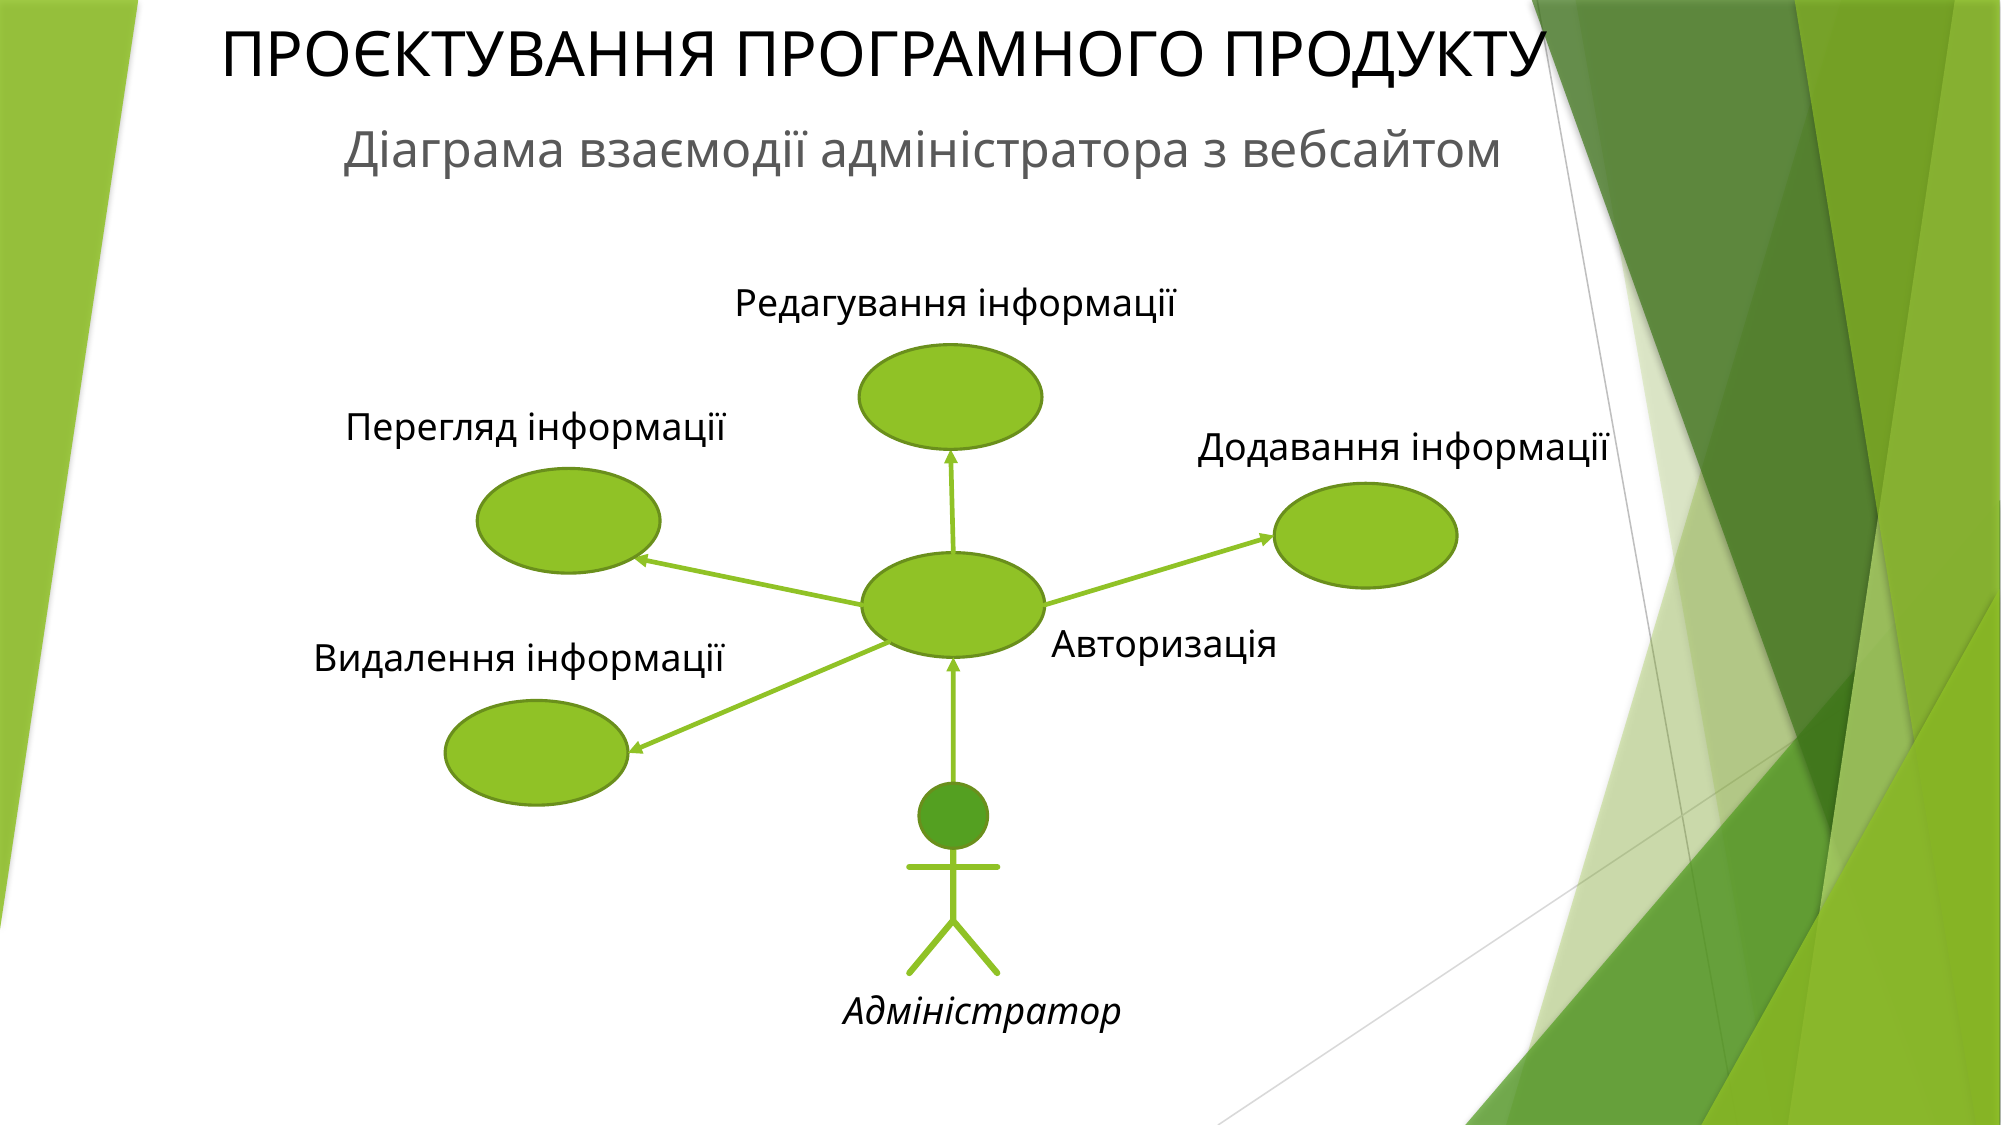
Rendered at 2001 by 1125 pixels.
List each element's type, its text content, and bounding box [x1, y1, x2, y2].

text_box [627, 641, 890, 754]
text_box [954, 922, 998, 974]
text_box ПРОЄКТУВАННЯ ПРОГРАМНОГО ПРОДУКТУ [142, 6, 1659, 97]
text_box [950, 448, 954, 554]
text_box Перегляд інформації [330, 395, 806, 500]
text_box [632, 557, 863, 606]
text_box [861, 551, 1042, 659]
text_box Видалення інформації [298, 627, 774, 732]
text_box [1272, 481, 1459, 590]
text_box Адміністратор [828, 979, 1161, 1040]
subtitle Діаграма взаємодії адміністратора з вебсайтом [142, 110, 1707, 1081]
text_box [475, 466, 662, 575]
text_box [857, 343, 1044, 451]
text_box Додавання інформації [1183, 416, 1659, 521]
text_box Авторизація [1036, 612, 1294, 717]
text_box [443, 698, 629, 807]
text_box Редагування інформації [719, 272, 1196, 377]
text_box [1044, 535, 1275, 606]
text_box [908, 919, 954, 974]
text_box [917, 781, 990, 850]
